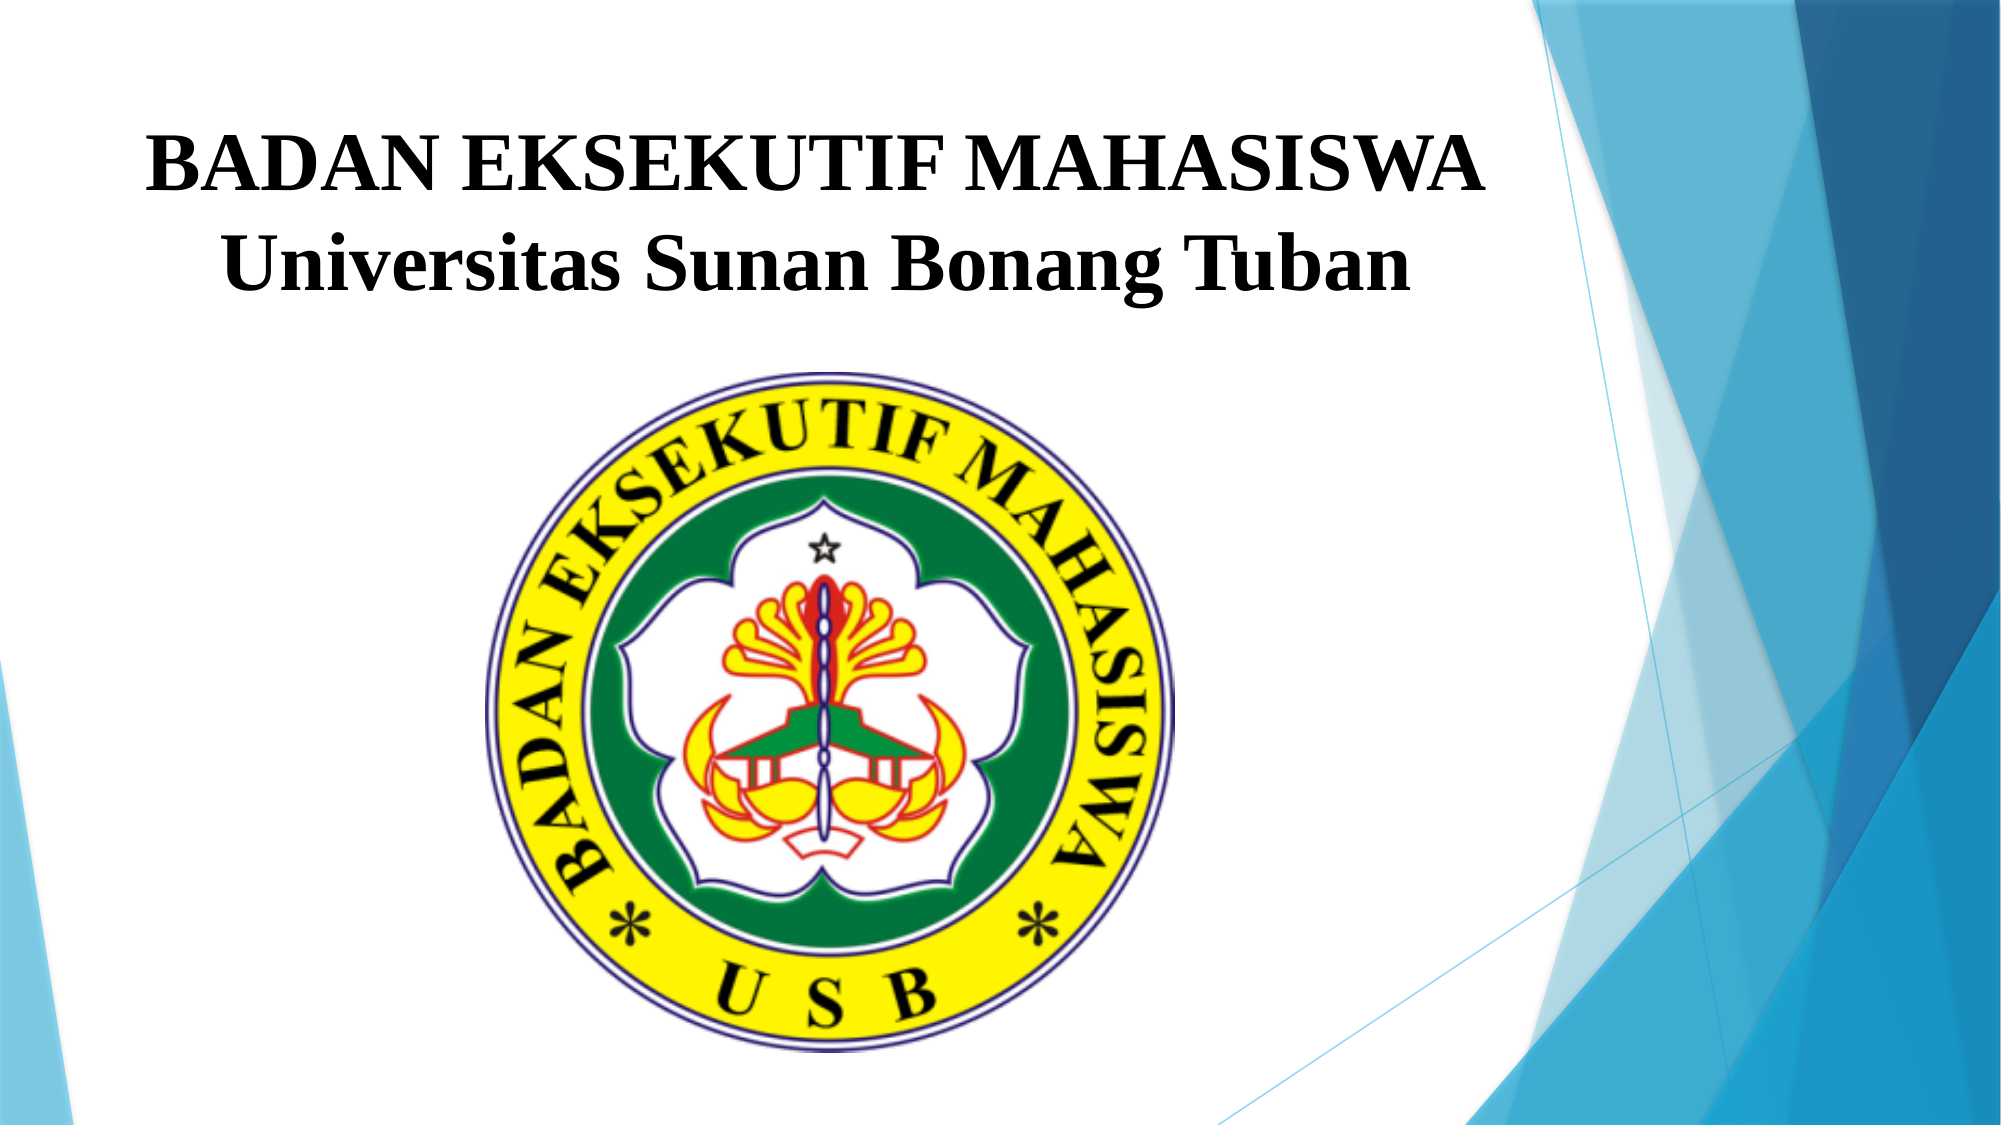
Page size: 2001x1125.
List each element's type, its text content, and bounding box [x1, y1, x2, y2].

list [485, 372, 1175, 1053]
title BADAN EKSEKUTIF MAHASISWA Universitas Sunan Bonang Tuban [111, 99, 1522, 317]
